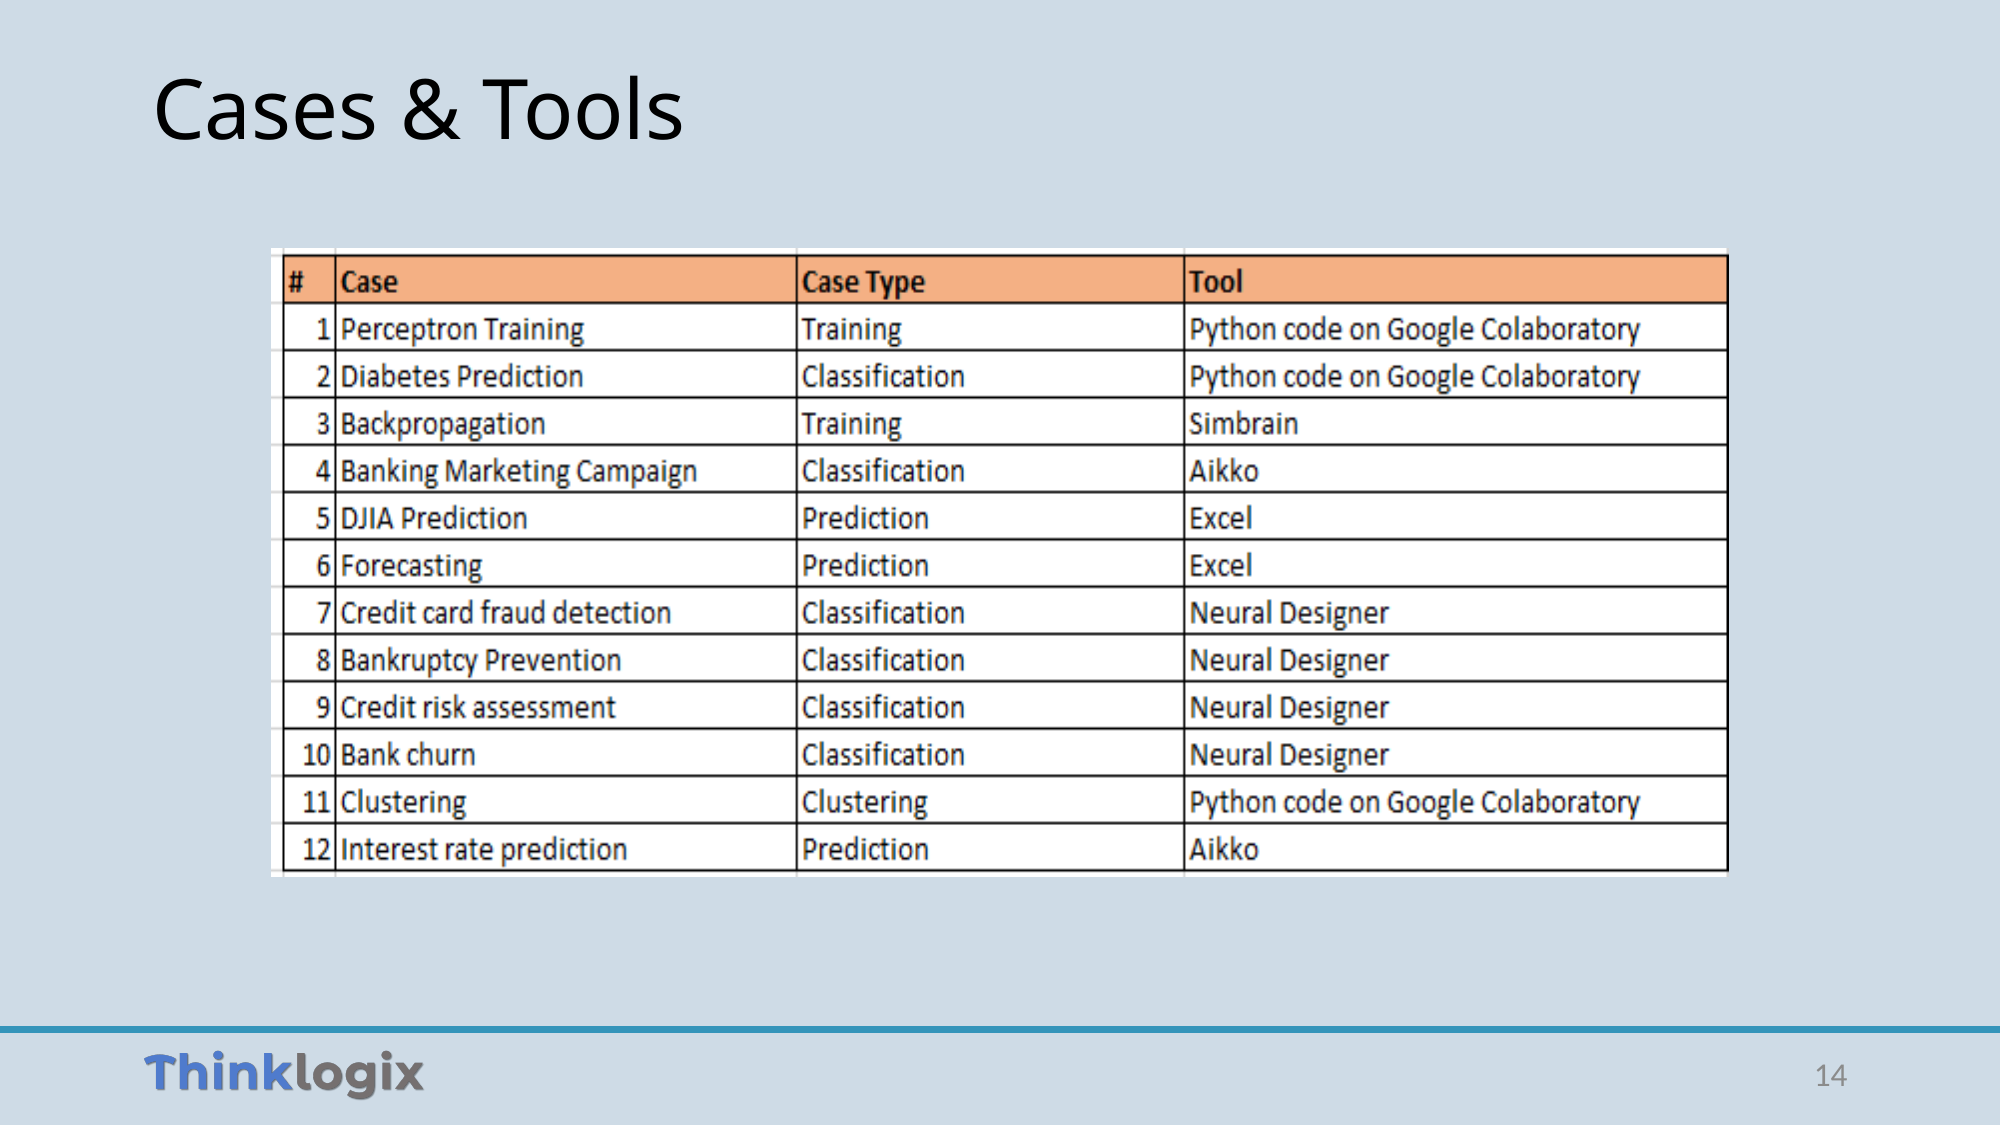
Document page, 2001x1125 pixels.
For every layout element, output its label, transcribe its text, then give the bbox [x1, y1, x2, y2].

picture [271, 248, 1729, 877]
slide_number 14 [1412, 1042, 1863, 1103]
title Cases & Tools [137, 59, 1957, 278]
picture [115, 1036, 456, 1109]
